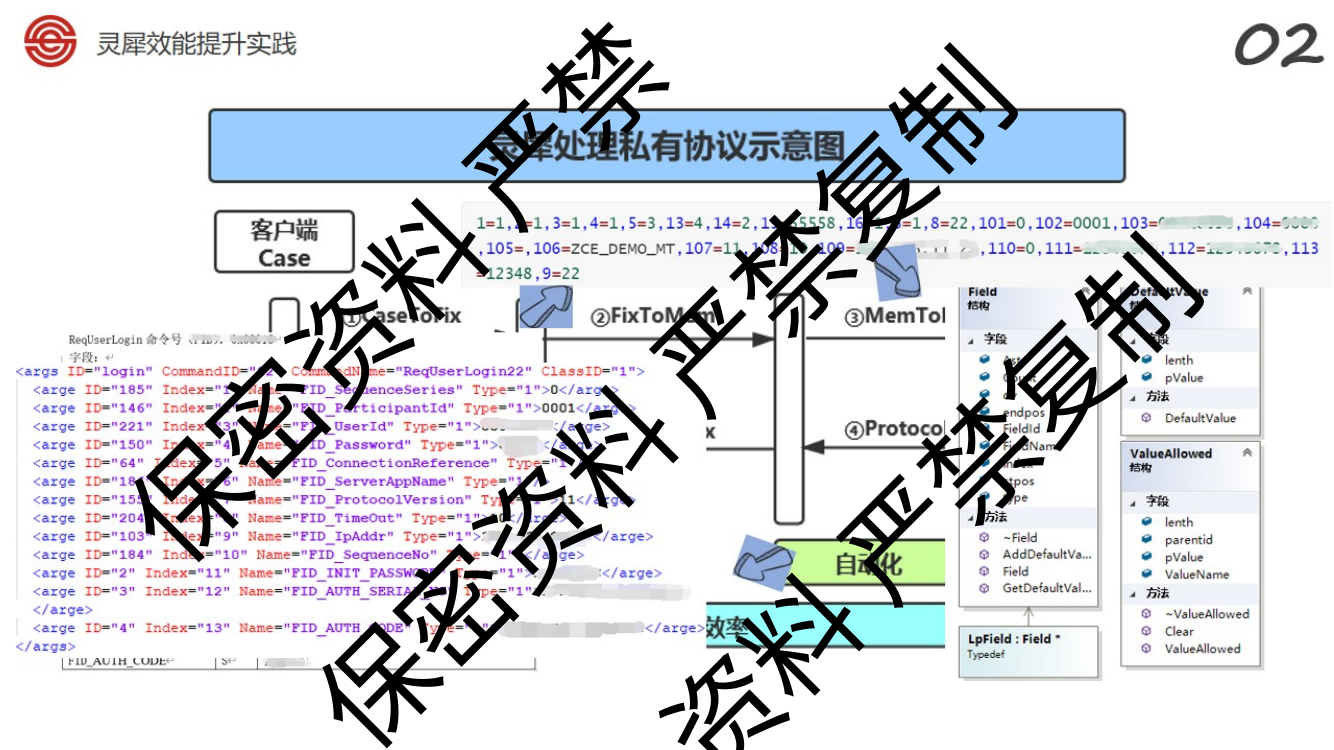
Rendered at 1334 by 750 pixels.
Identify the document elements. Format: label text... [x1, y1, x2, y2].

text_box [477, 15, 1333, 681]
text_box 资料 严禁复制 [650, 199, 1253, 750]
text_box 保密资料 严禁复制 [304, 13, 1065, 750]
text_box 保密资料 严禁 [116, 0, 719, 586]
text_box [15, 15, 982, 681]
